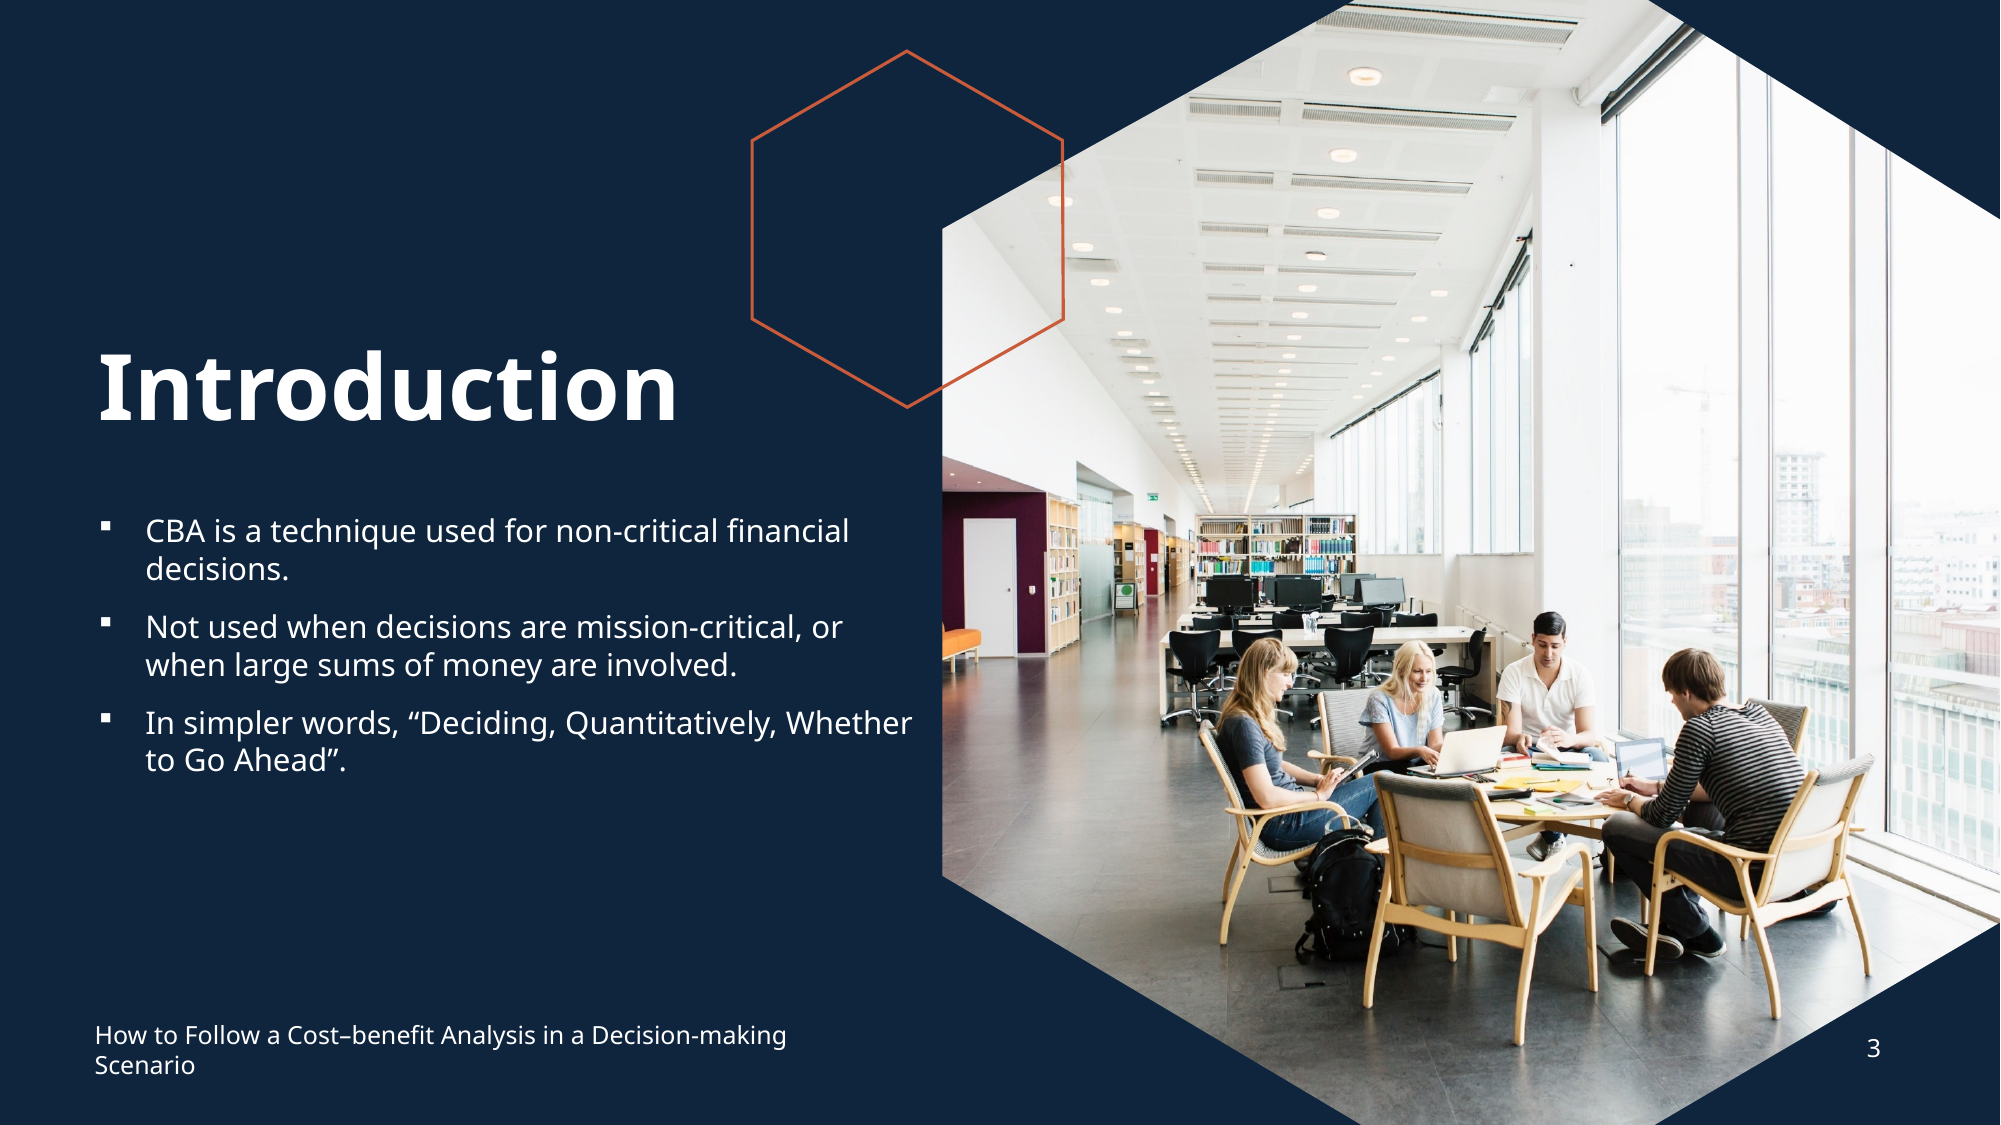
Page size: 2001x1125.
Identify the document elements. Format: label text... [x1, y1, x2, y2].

list CBA is a technique used for non-critical financial decisions. Not used when decisions are mission-critical, or when large sums of money are involved. In simpler words, “Deciding, Quantitatively, Whether to Go Ahead”. [83, 504, 942, 836]
title Introduction [83, 282, 923, 500]
picture [942, 0, 2000, 1125]
text_box [752, 51, 942, 408]
footer How to Follow a Cost–benefit Analysis in a Decision-making Scenario [79, 1020, 854, 1080]
